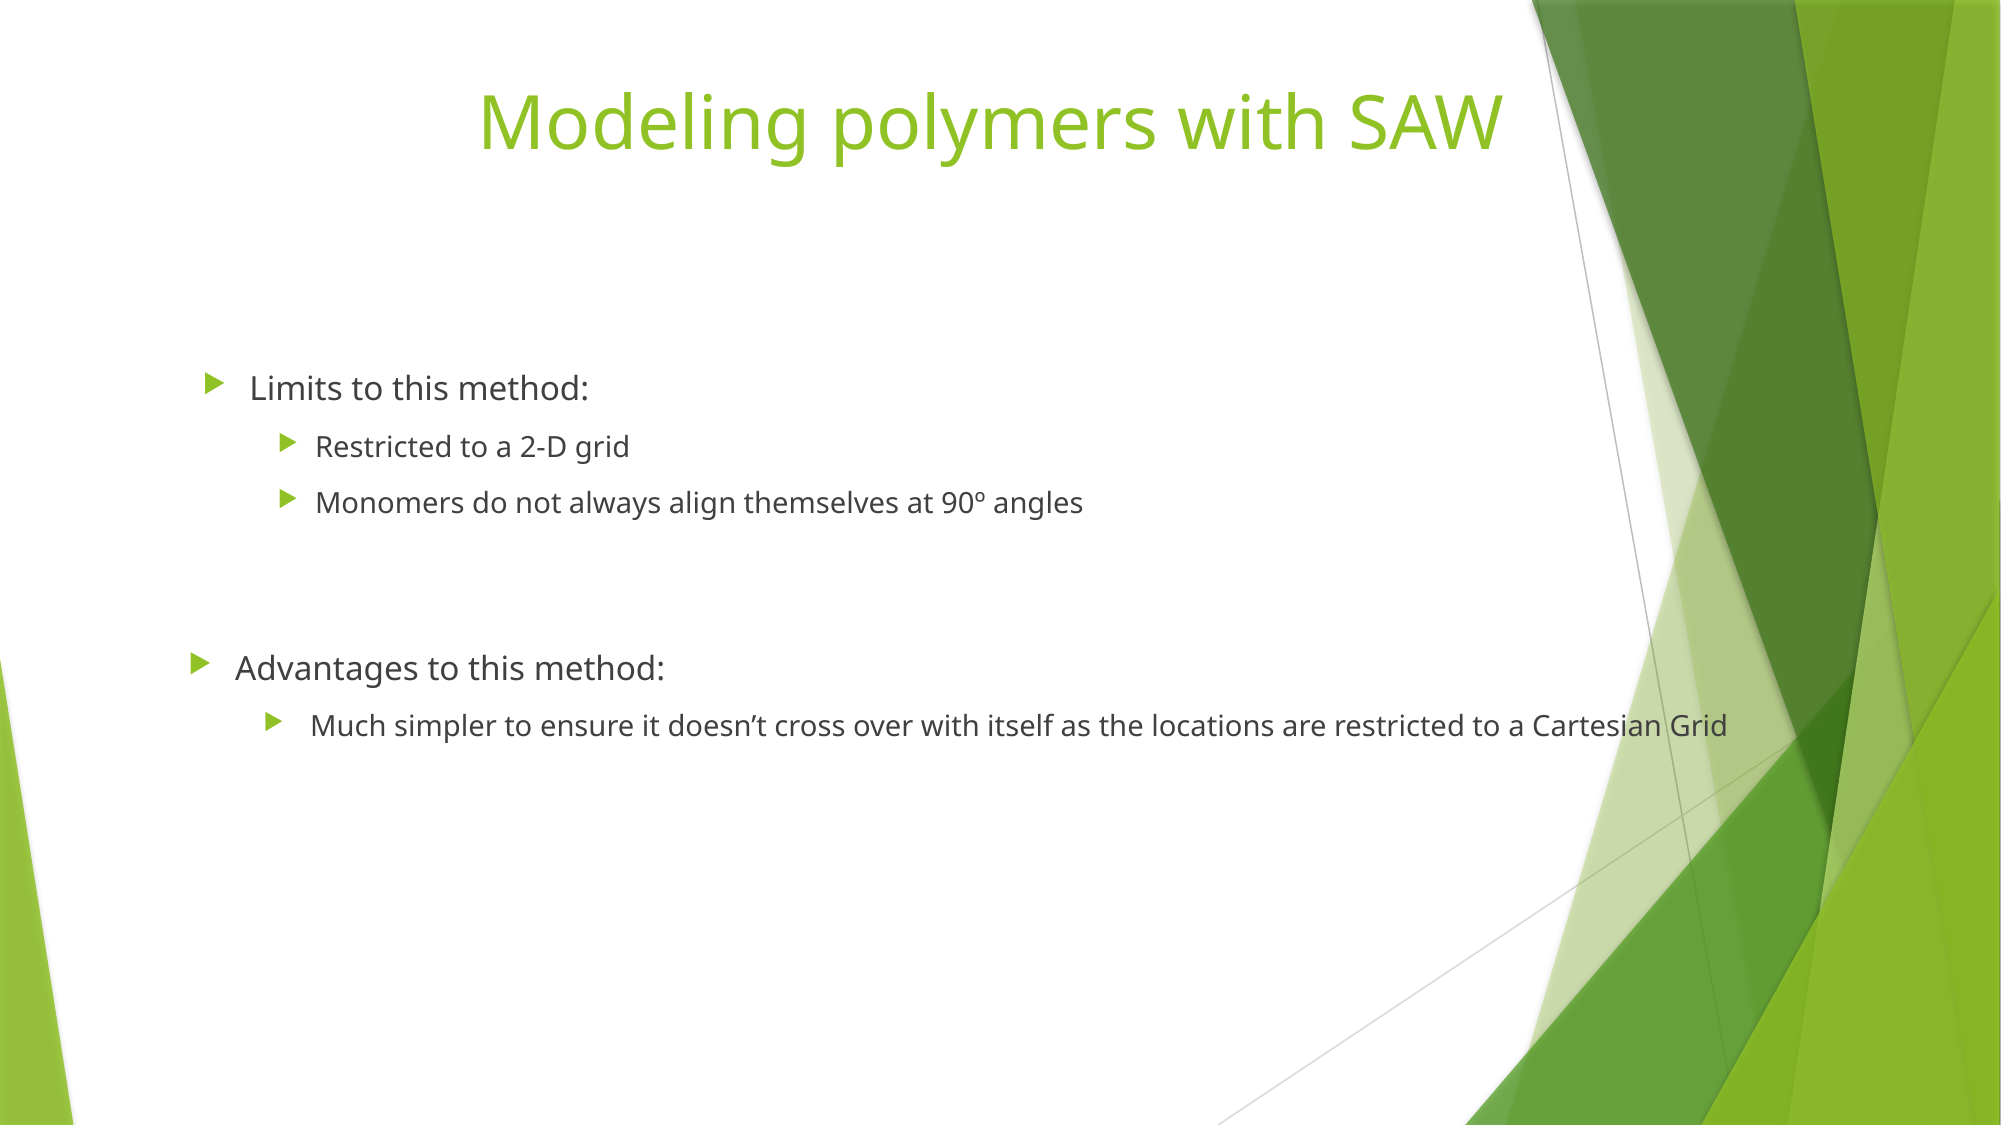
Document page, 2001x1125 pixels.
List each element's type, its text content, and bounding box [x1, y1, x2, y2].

text_box Advantages to this method: Much simpler to ensure it doesn’t cross over with itself as the locations are restricted to a Cartesian Grid [173, 639, 1915, 811]
list Limits to this method: Restricted to a 2-D grid Monomers do not always align themselves at 90º angles [112, 360, 1888, 541]
title Modeling polymers with SAW [285, 66, 1698, 279]
